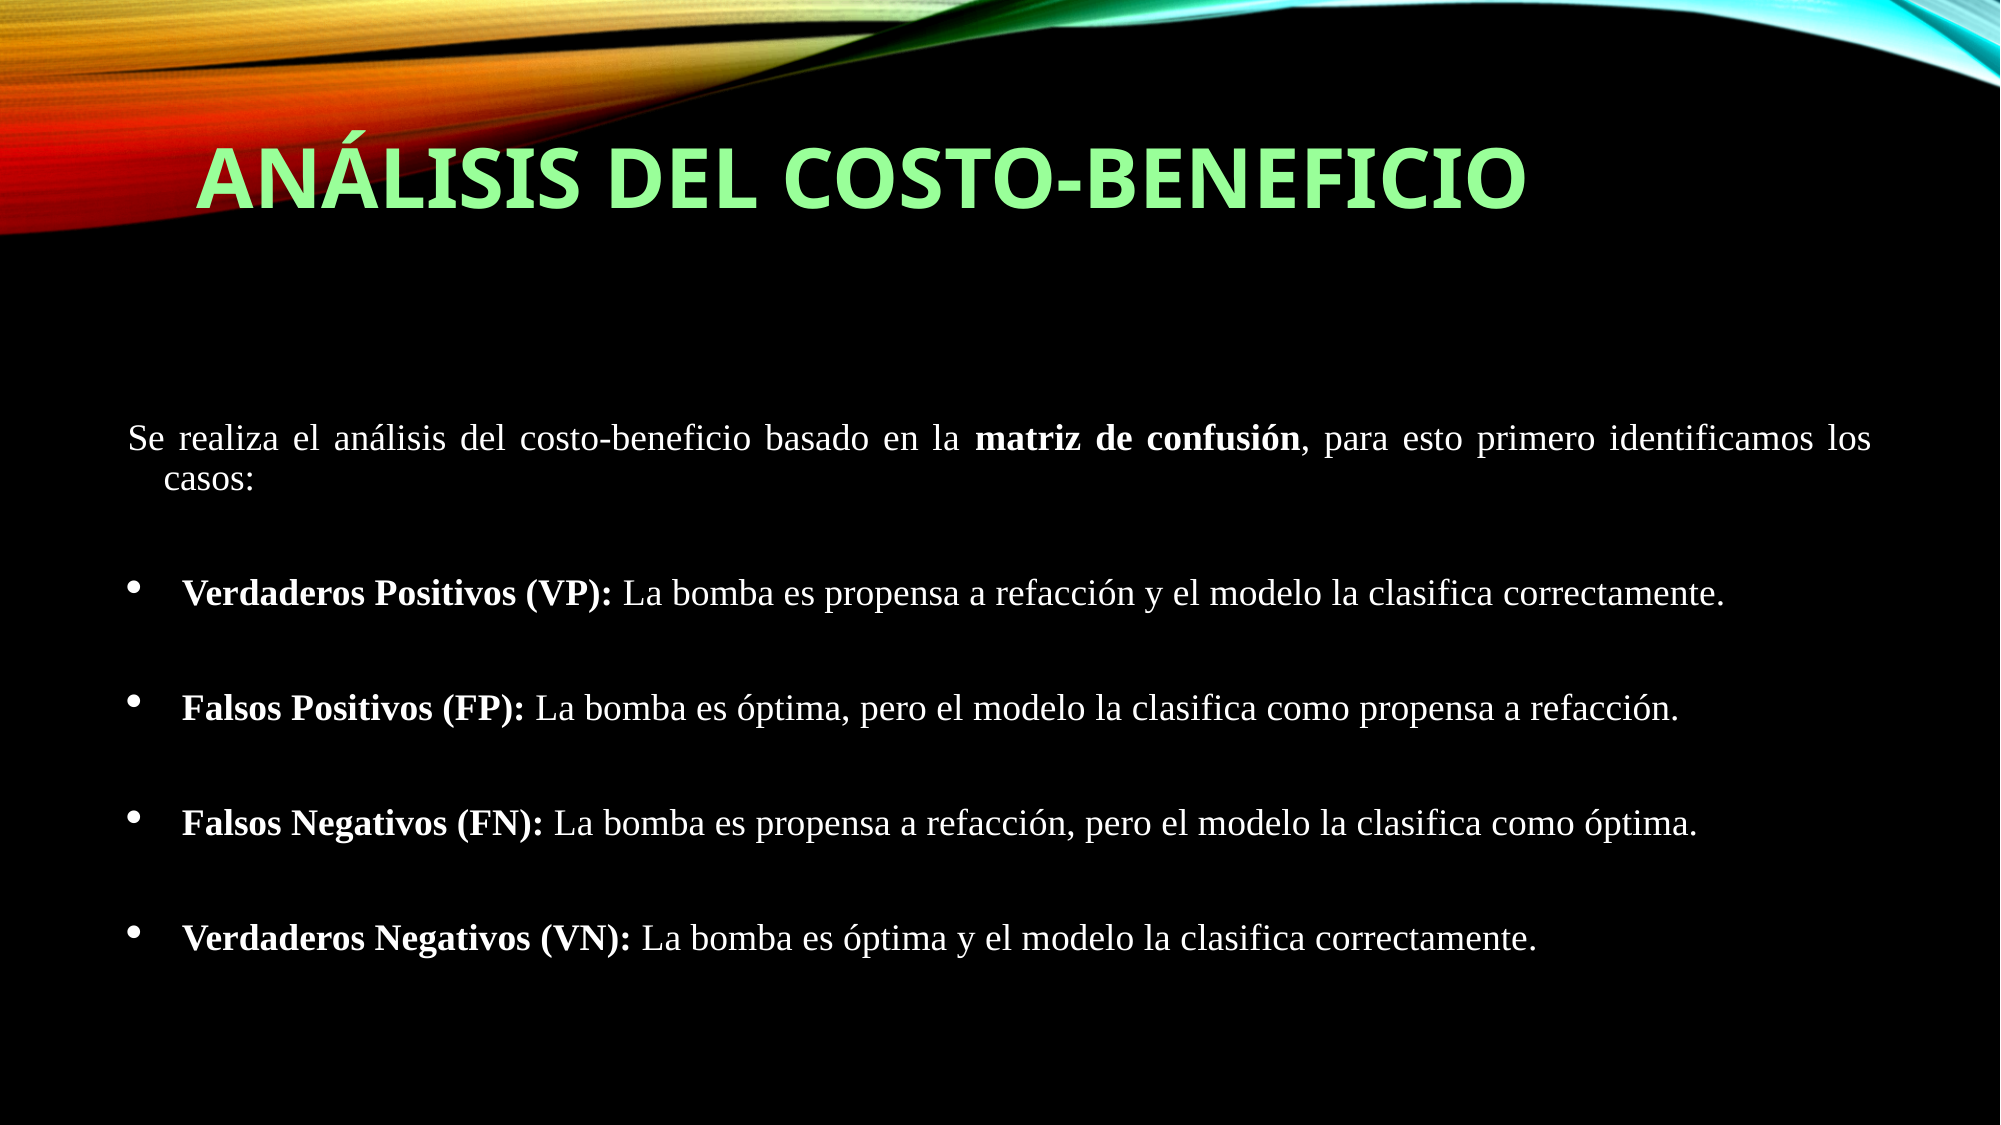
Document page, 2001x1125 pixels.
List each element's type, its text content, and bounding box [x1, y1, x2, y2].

picture [0, 0, 2000, 237]
title Análisis del costo-beneficio [0, 125, 1546, 338]
list Se realiza el análisis del costo-beneficio basado en la matriz de confusión, para esto primero identificamos los casos: Verdaderos Positivos (VP): La bomba es propensa a refacción y el modelo la clasifica correctamente. Falsos Positivos (FP): La bomba es óptima, pero el modelo la clasifica como propensa a refacción. Falsos Negativos (FN): La bomba es propensa a refacción, pero el modelo la clasifica como óptima. Verdaderos Negativos (VN): La bomba es óptima y el modelo la clasifica correctamente. [112, 360, 1888, 1021]
